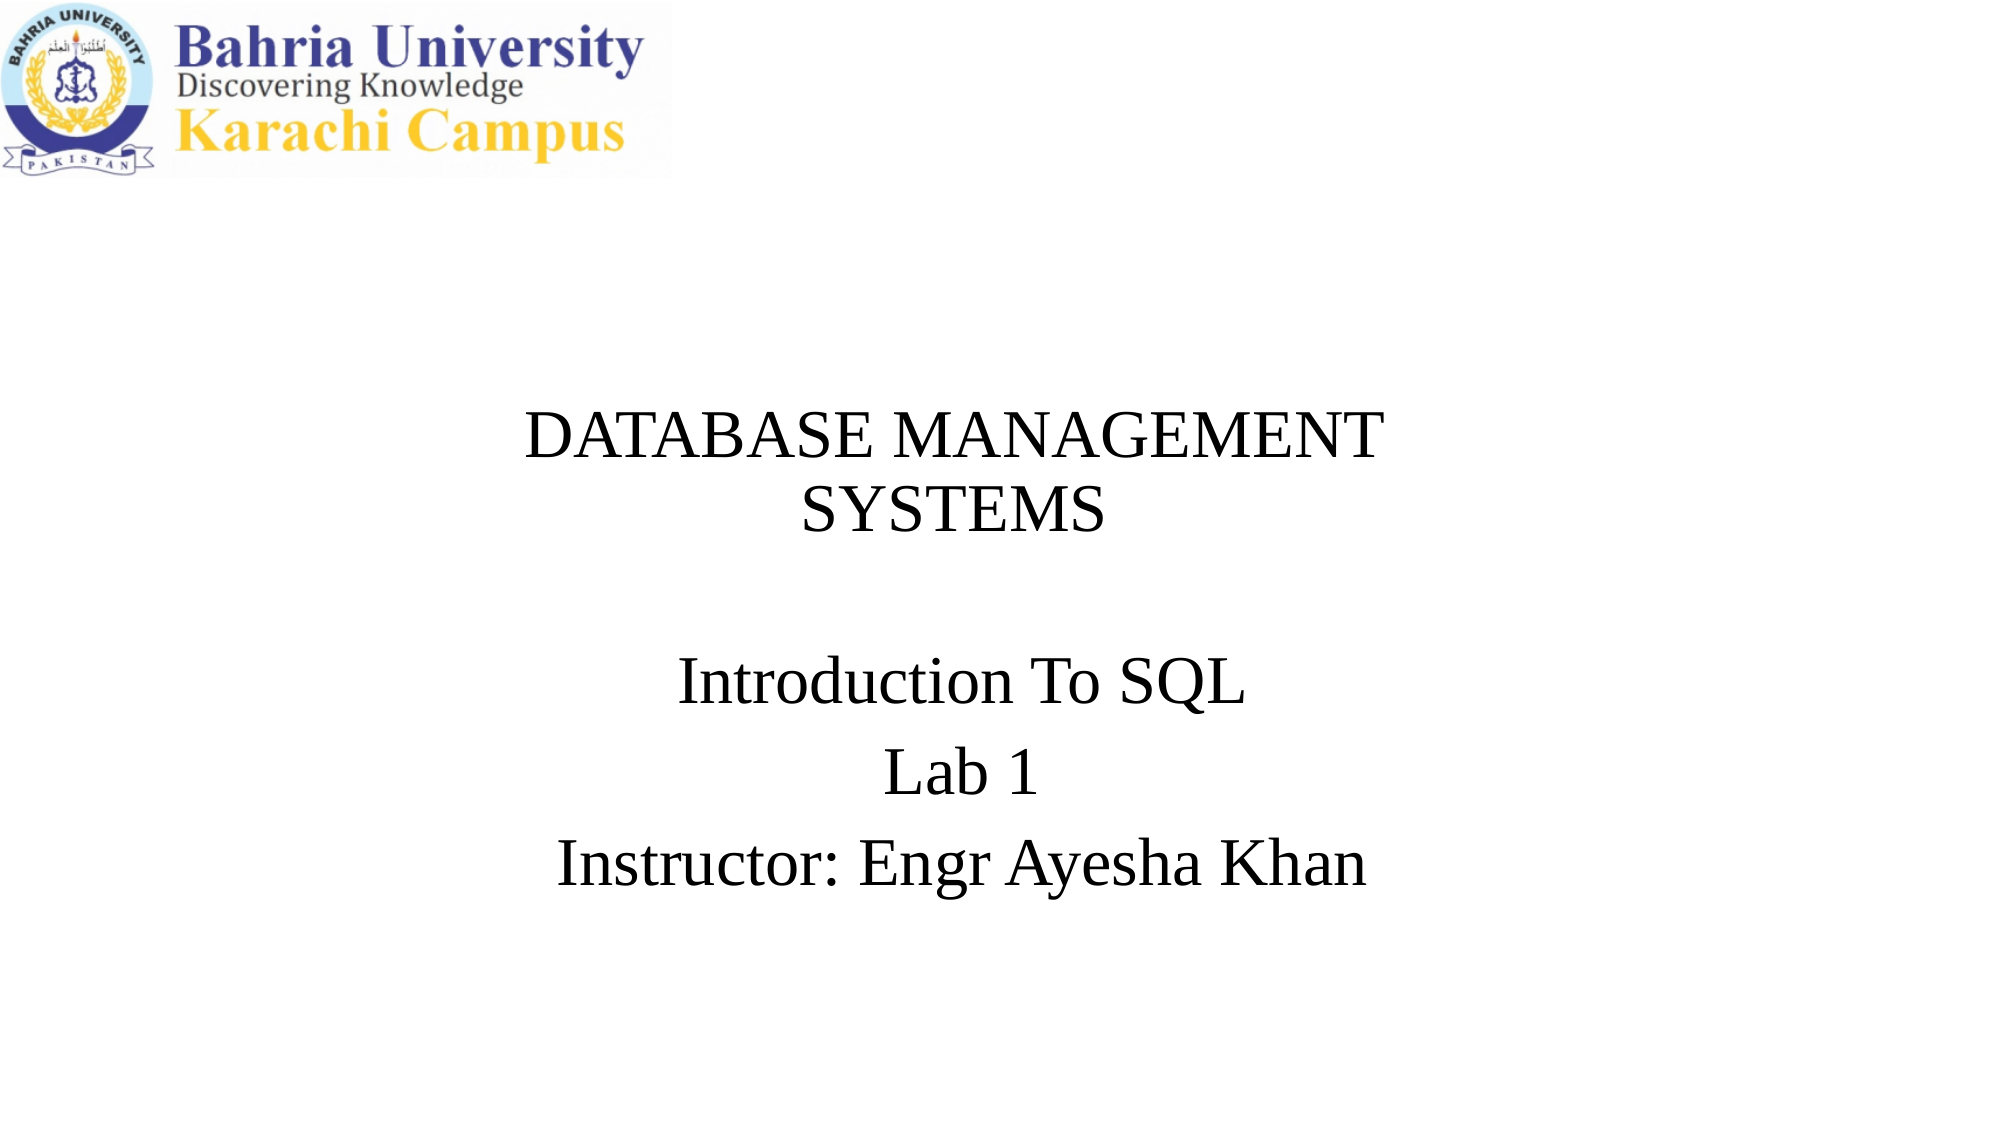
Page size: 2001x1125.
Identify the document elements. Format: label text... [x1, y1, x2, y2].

picture [0, 2, 672, 178]
subtitle DATABASE MANAGEMENT SYSTEMS Introduction To SQL Lab 1 Instructor: Engr Ayesha Khan [177, 390, 1748, 1017]
